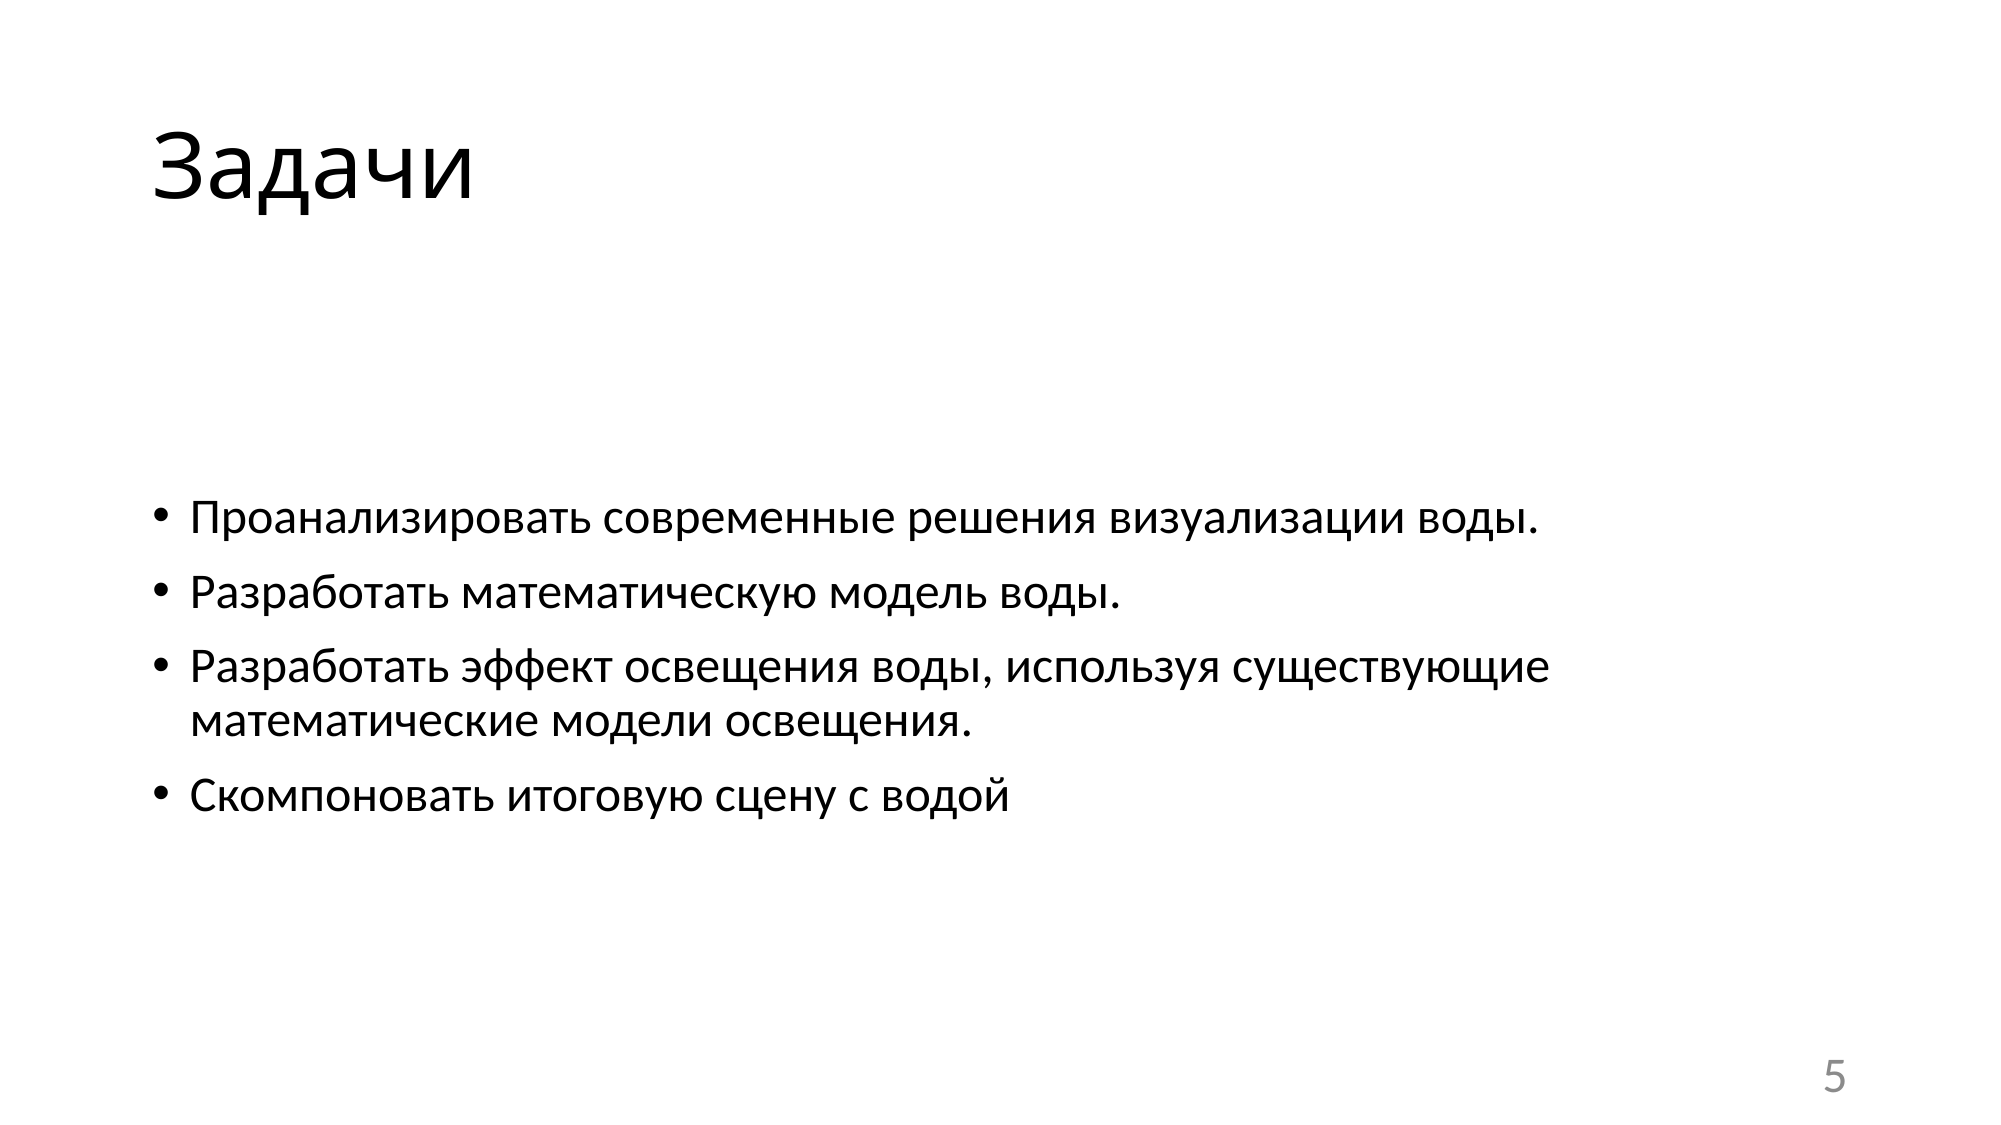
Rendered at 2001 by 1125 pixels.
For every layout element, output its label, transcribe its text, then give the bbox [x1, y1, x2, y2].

title Задачи [137, 59, 1863, 278]
slide_number 5 [1412, 1042, 1863, 1103]
list Проанализировать современные решения визуализации воды. Разработать математическую модель воды. Разработать эффект освещения воды, используя существующие математические модели освещения. Скомпоновать итоговую сцену с водой [137, 299, 1863, 1014]
